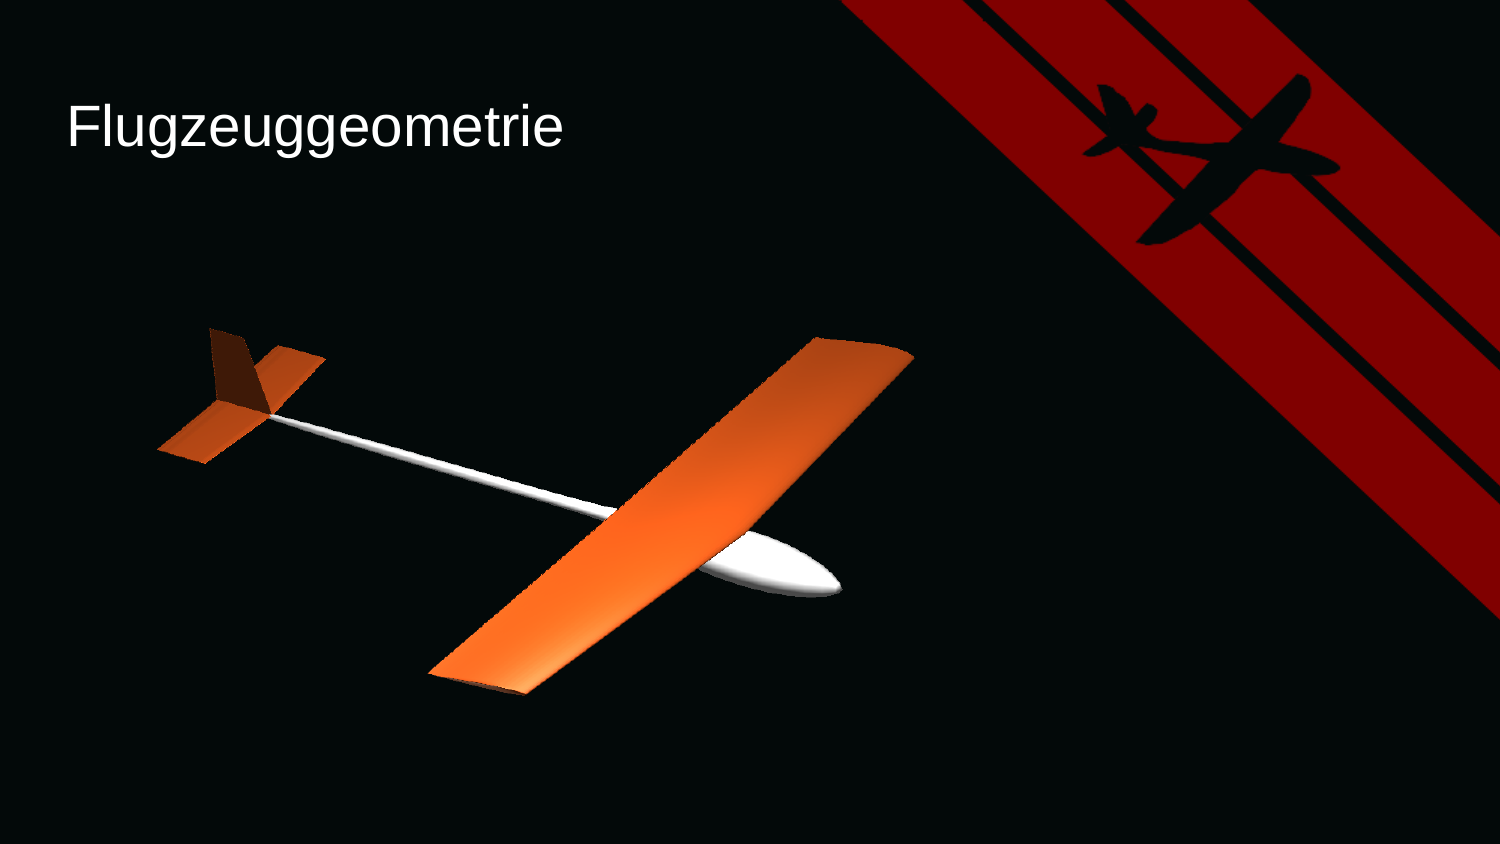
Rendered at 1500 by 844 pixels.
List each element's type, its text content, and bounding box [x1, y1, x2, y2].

title Flugzeuggeometrie [51, 72, 1449, 167]
picture [0, 0, 1500, 844]
